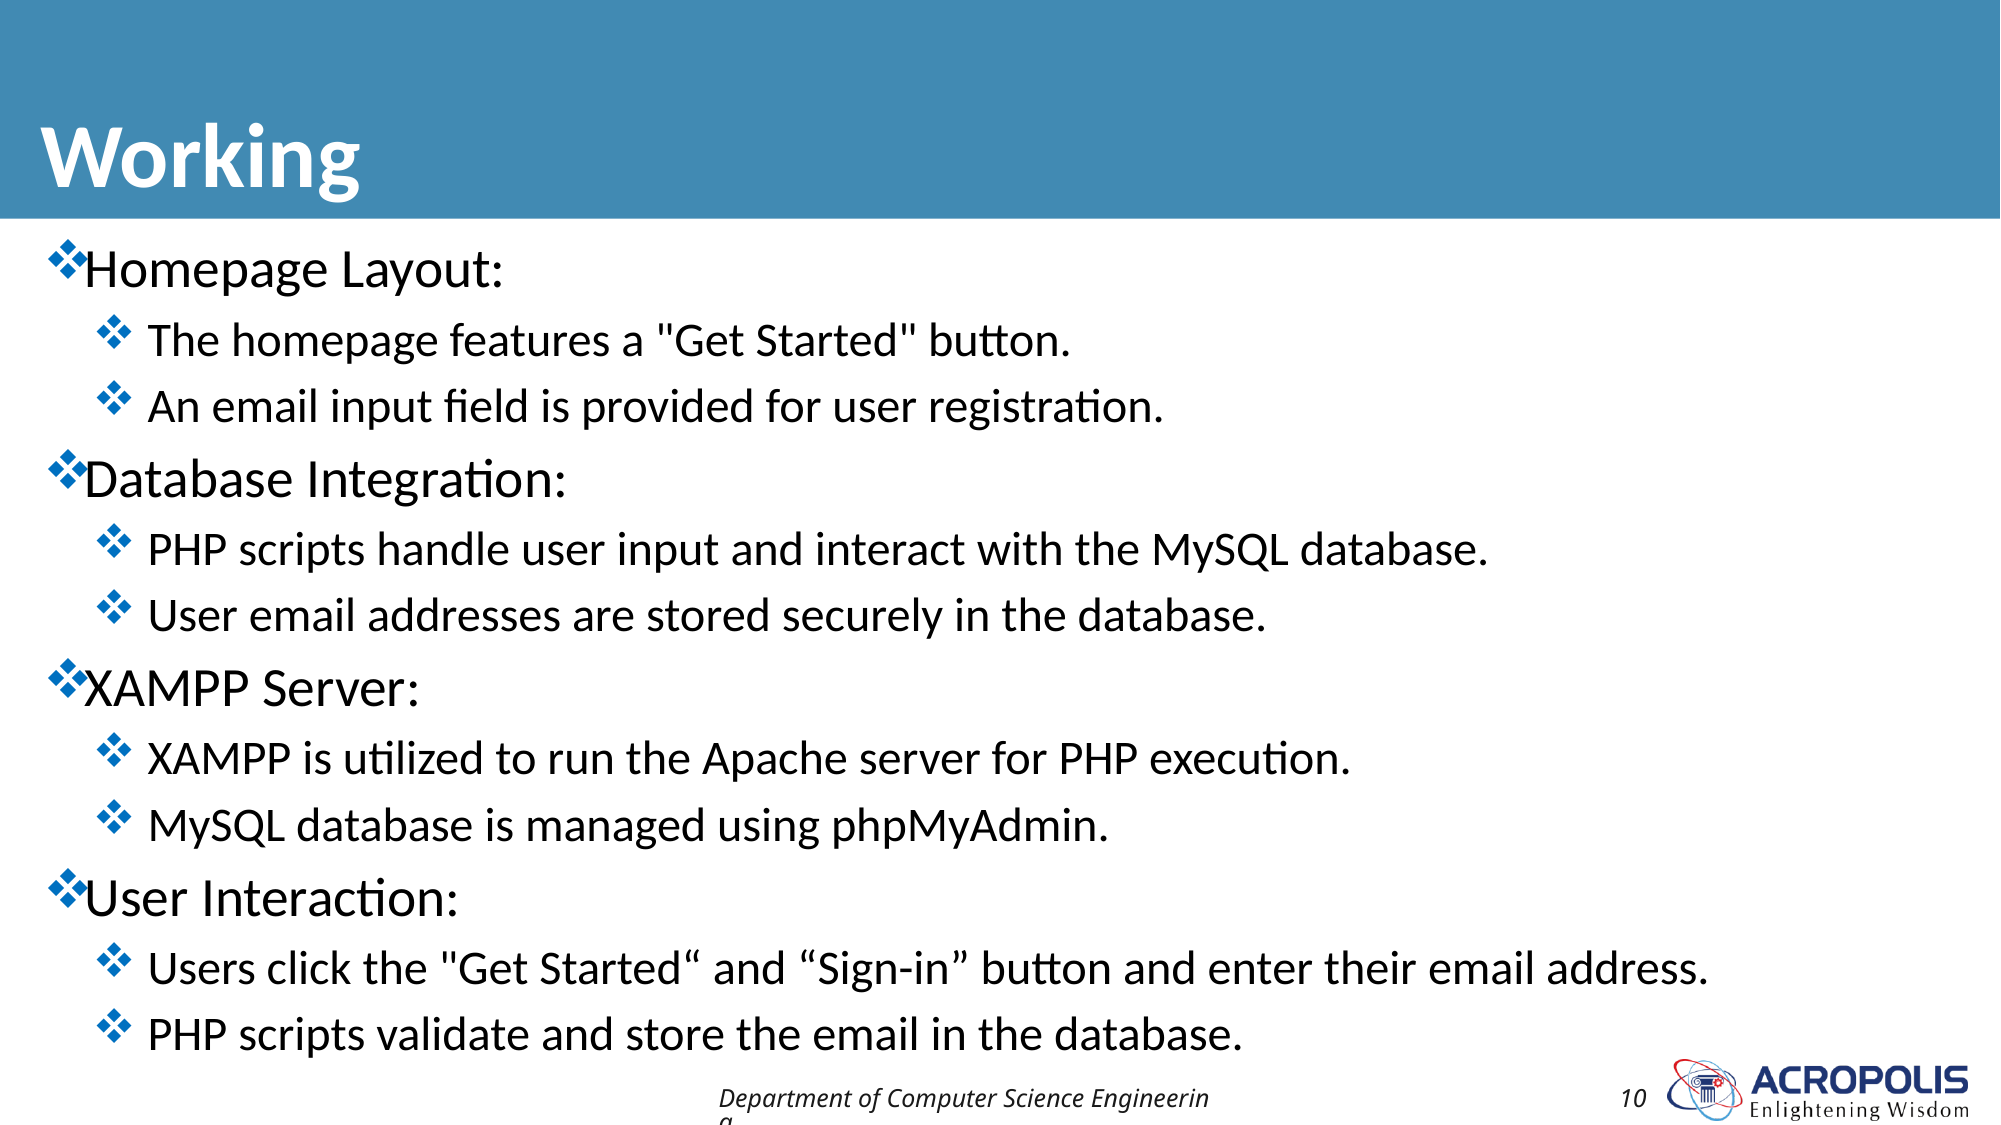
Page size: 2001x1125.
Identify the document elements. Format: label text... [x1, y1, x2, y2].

slide_number 10 [1436, 1076, 1662, 1122]
picture [1667, 1072, 1968, 1121]
title Working [25, 0, 1974, 214]
footer Department of Computer Science Engineering [703, 1076, 1229, 1122]
list Homepage Layout: The homepage features a "Get Started" button. An email input field is provided for user registration. Database Integration: PHP scripts handle user input and interact with the MySQL database. User email addresses are stored securely in the database. XAMPP Server: XAMPP is utilized to run the Apache server for PHP execution. MySQL database is managed using phpMyAdmin. User Interaction: Users click the "Get Started“ and “Sign-in” button and enter their email address. PHP scripts validate and store the email in the database. [28, 232, 1972, 1072]
